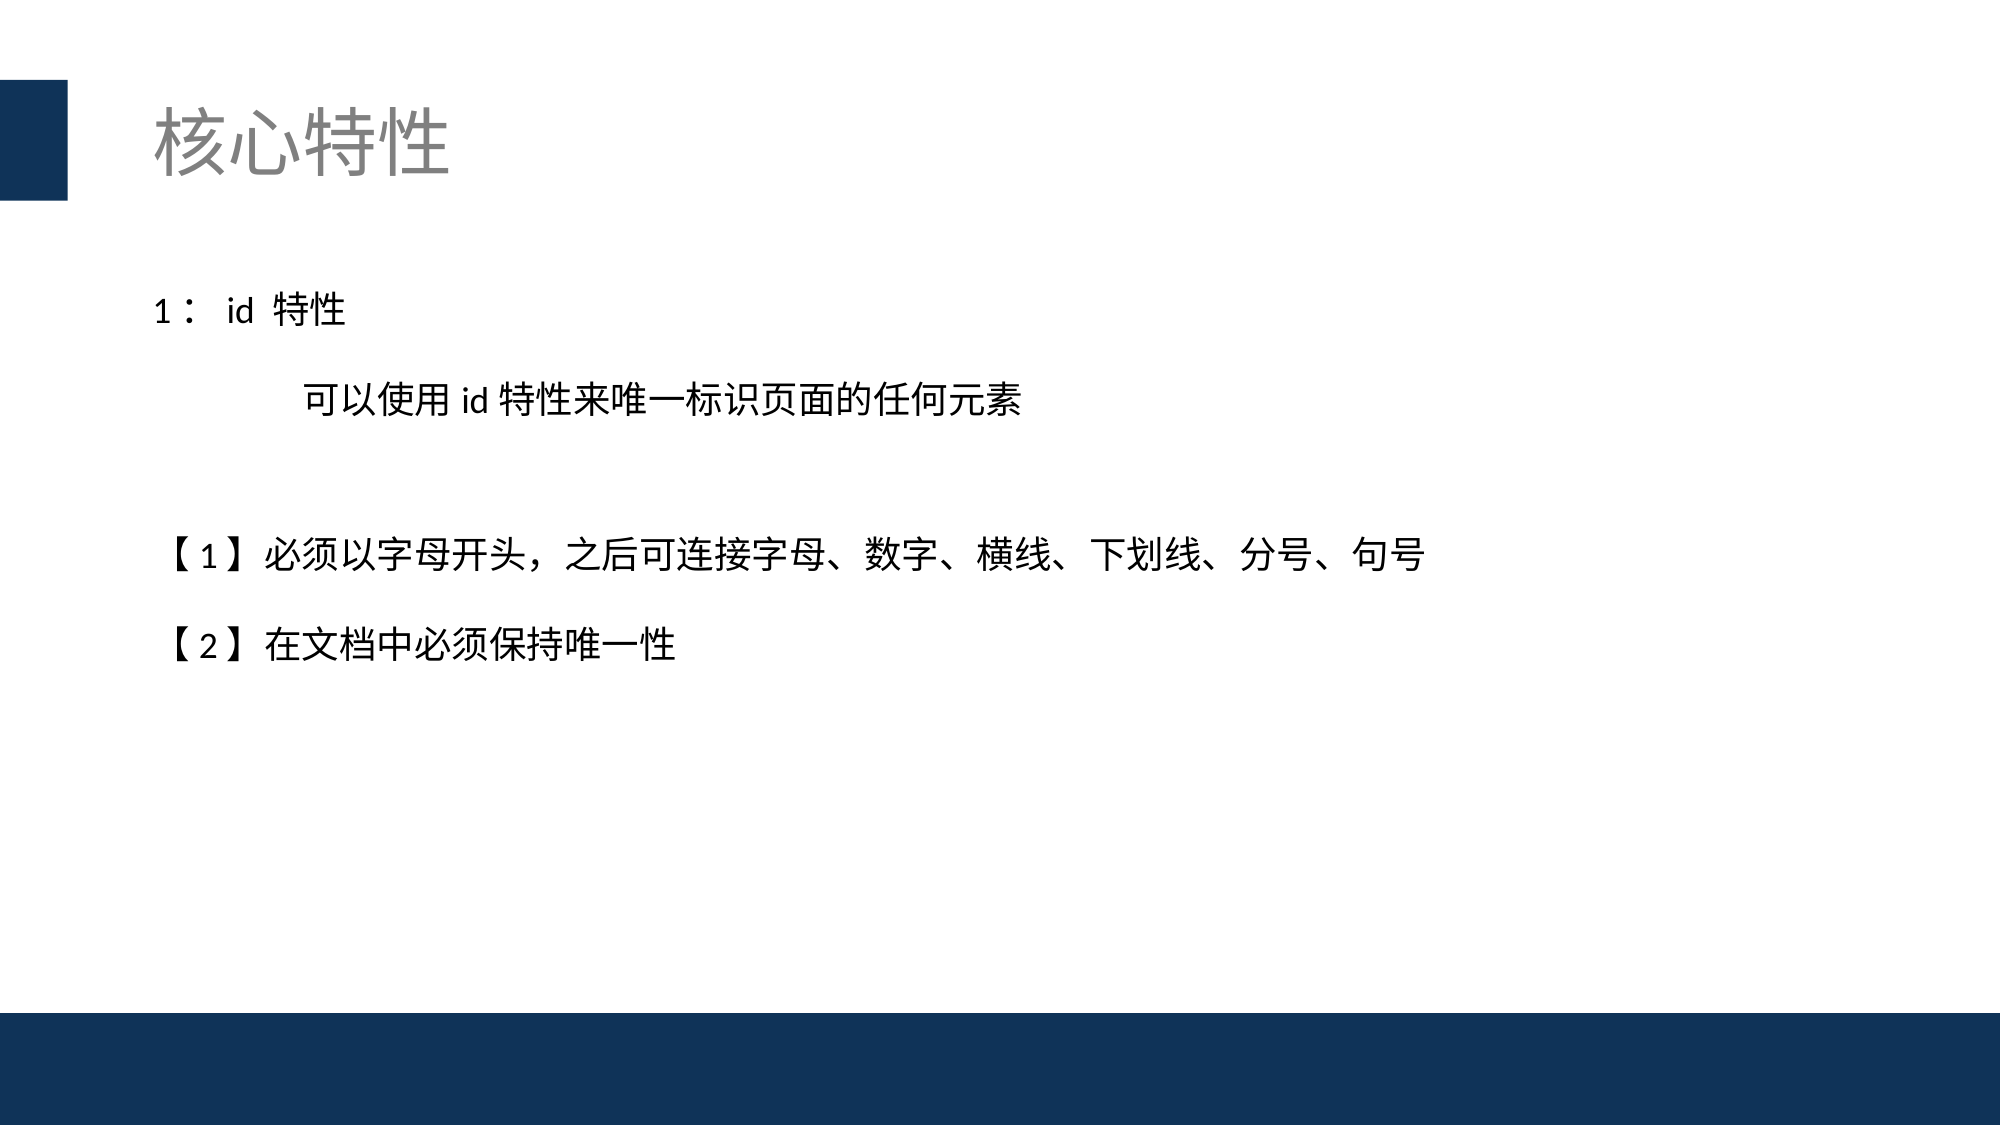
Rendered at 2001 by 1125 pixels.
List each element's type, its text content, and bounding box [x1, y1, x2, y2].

text_box 【1】必须以字母开头，之后可连接字母、数字、横线、下划线、分号、句号 【2】在文档中必须保持唯一性 [137, 523, 1583, 674]
text_box [0, 1012, 2000, 1125]
title 核心特性 [137, 59, 1783, 223]
text_box 1：id 特性 可以使用id特性来唯一标识页面的任何元素 [137, 278, 1710, 429]
text_box [0, 79, 69, 202]
